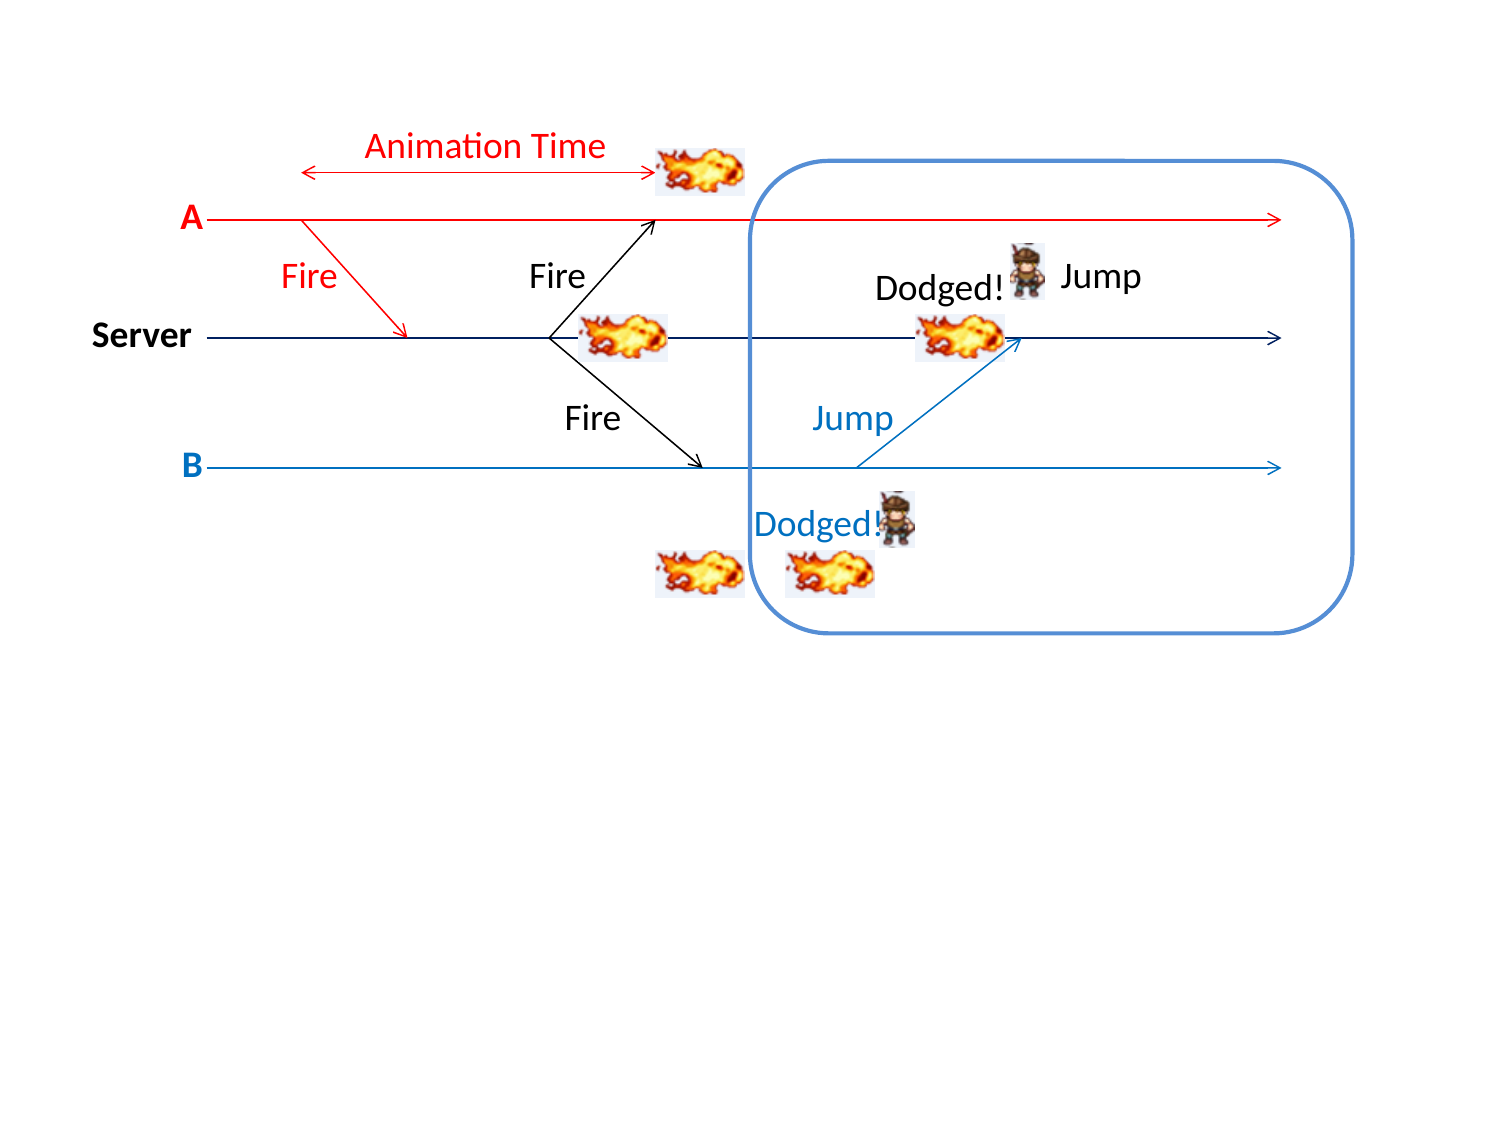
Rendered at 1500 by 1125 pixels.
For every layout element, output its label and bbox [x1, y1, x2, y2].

text_box [76, 113, 1353, 634]
